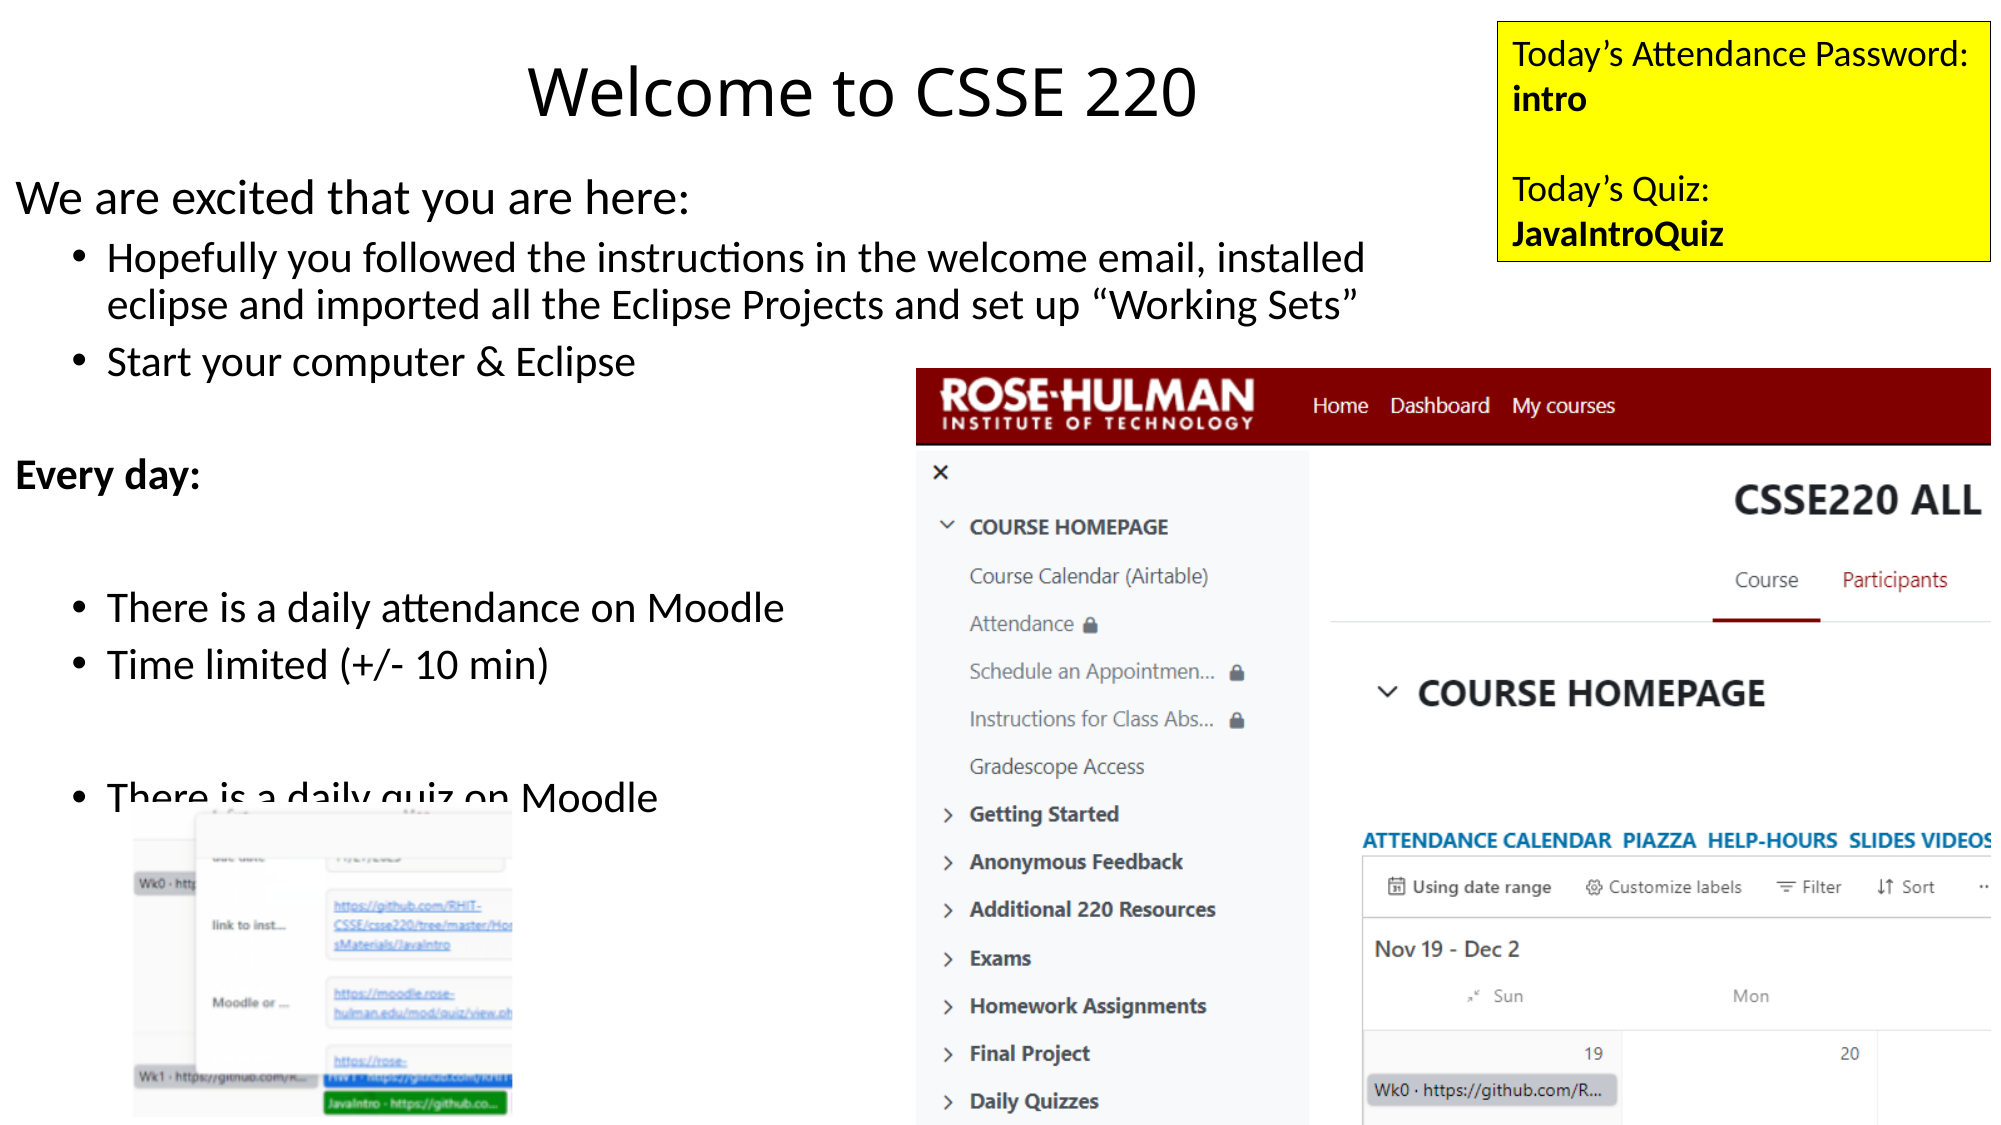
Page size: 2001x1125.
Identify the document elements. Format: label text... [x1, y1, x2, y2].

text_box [258, 982, 323, 1041]
list We are excited that you are here: Hopefully you followed the instructions in the welcome email, installed eclipse and imported all the Eclipse Projects and set up “Working Sets” Start your computer & Eclipse Every day: There is a daily attendance on Moodle Time limited (+/- 10 min) There is a daily quiz on Moodle [9, 165, 1441, 1125]
title Welcome to CSSE 220 [512, 24, 1497, 166]
picture [916, 368, 1991, 1125]
text_box Today’s Attendance Password: intro Today’s Quiz: JavaIntroQuiz [1497, 21, 1991, 262]
picture [125, 802, 513, 1117]
